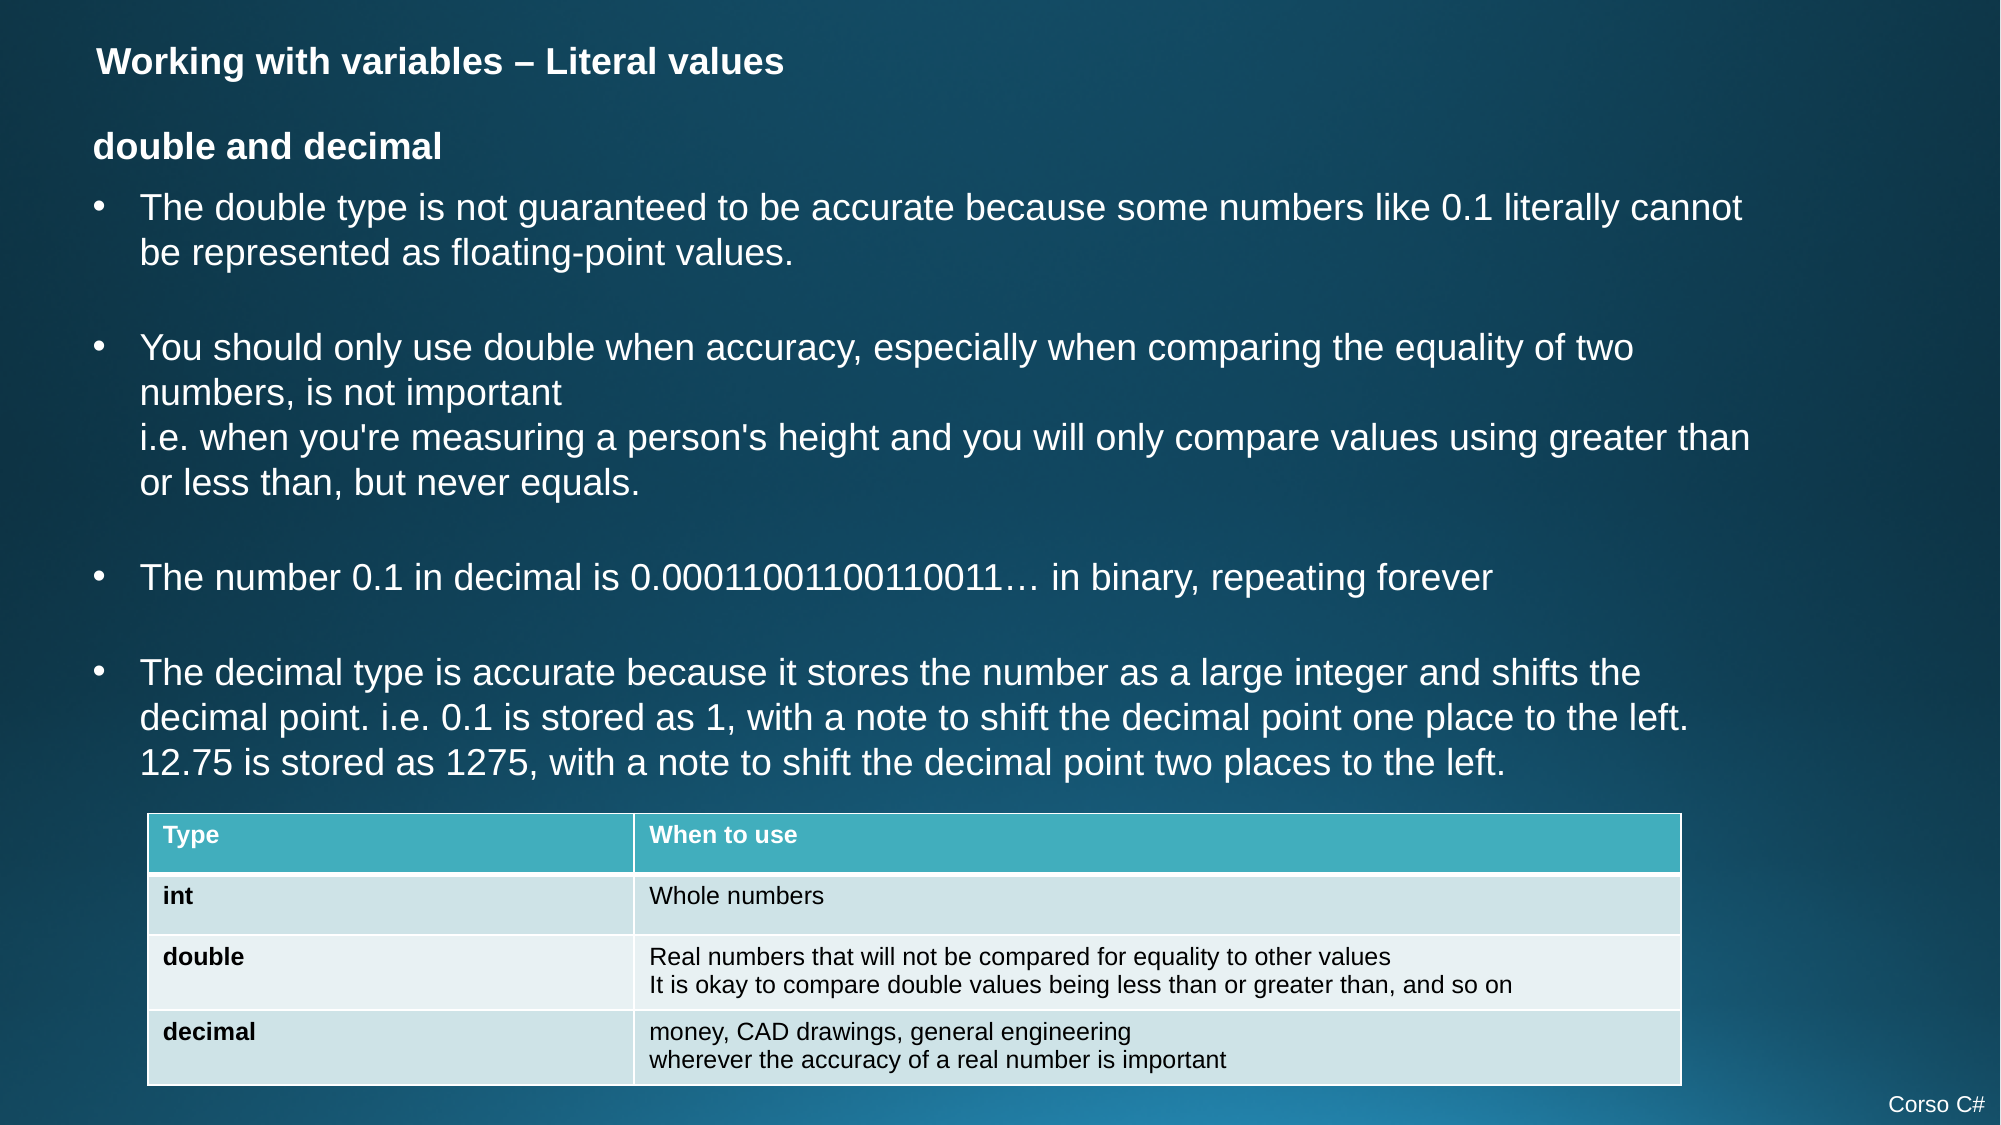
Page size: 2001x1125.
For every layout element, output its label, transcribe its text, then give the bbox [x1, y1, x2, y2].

text_box The double type is not guaranteed to be accurate because some numbers like 0.1 literally cannot be represented as floating-point values. You should only use double when accuracy, especially when comparing the equality of two numbers, is not important i.e. when you're measuring a person's height and you will only compare values using greater than or less than, but never equals. The number 0.1 in decimal is 0.00011001100110011… in binary, repeating forever The decimal type is accurate because it stores the number as a large integer and shifts the decimal point. i.e. 0.1 is stored as 1, with a note to shift the decimal point one place to the left. 12.75 is stored as 1275, with a note to shift the decimal point two places to the left. [77, 175, 1793, 791]
table_cell decimal [149, 1011, 633, 1084]
table_cell double [149, 936, 633, 1009]
table_cell int [149, 877, 633, 934]
table_cell money, CAD drawings, general engineering wherever the accuracy of a real number is important [635, 1011, 1680, 1084]
picture [0, 0, 2001, 1125]
table_cell Real numbers that will not be compared for equality to other values It is okay to compare double values being less than or greater than, and so on [635, 936, 1680, 1009]
text_box Working with variables – Literal values [81, 29, 801, 89]
table_header Type [149, 814, 633, 872]
table_header When to use [635, 814, 1680, 872]
table_cell Whole numbers [635, 877, 1680, 934]
text_box Corso C# [0, 1082, 2000, 1125]
text_box double and decimal [77, 115, 1793, 175]
